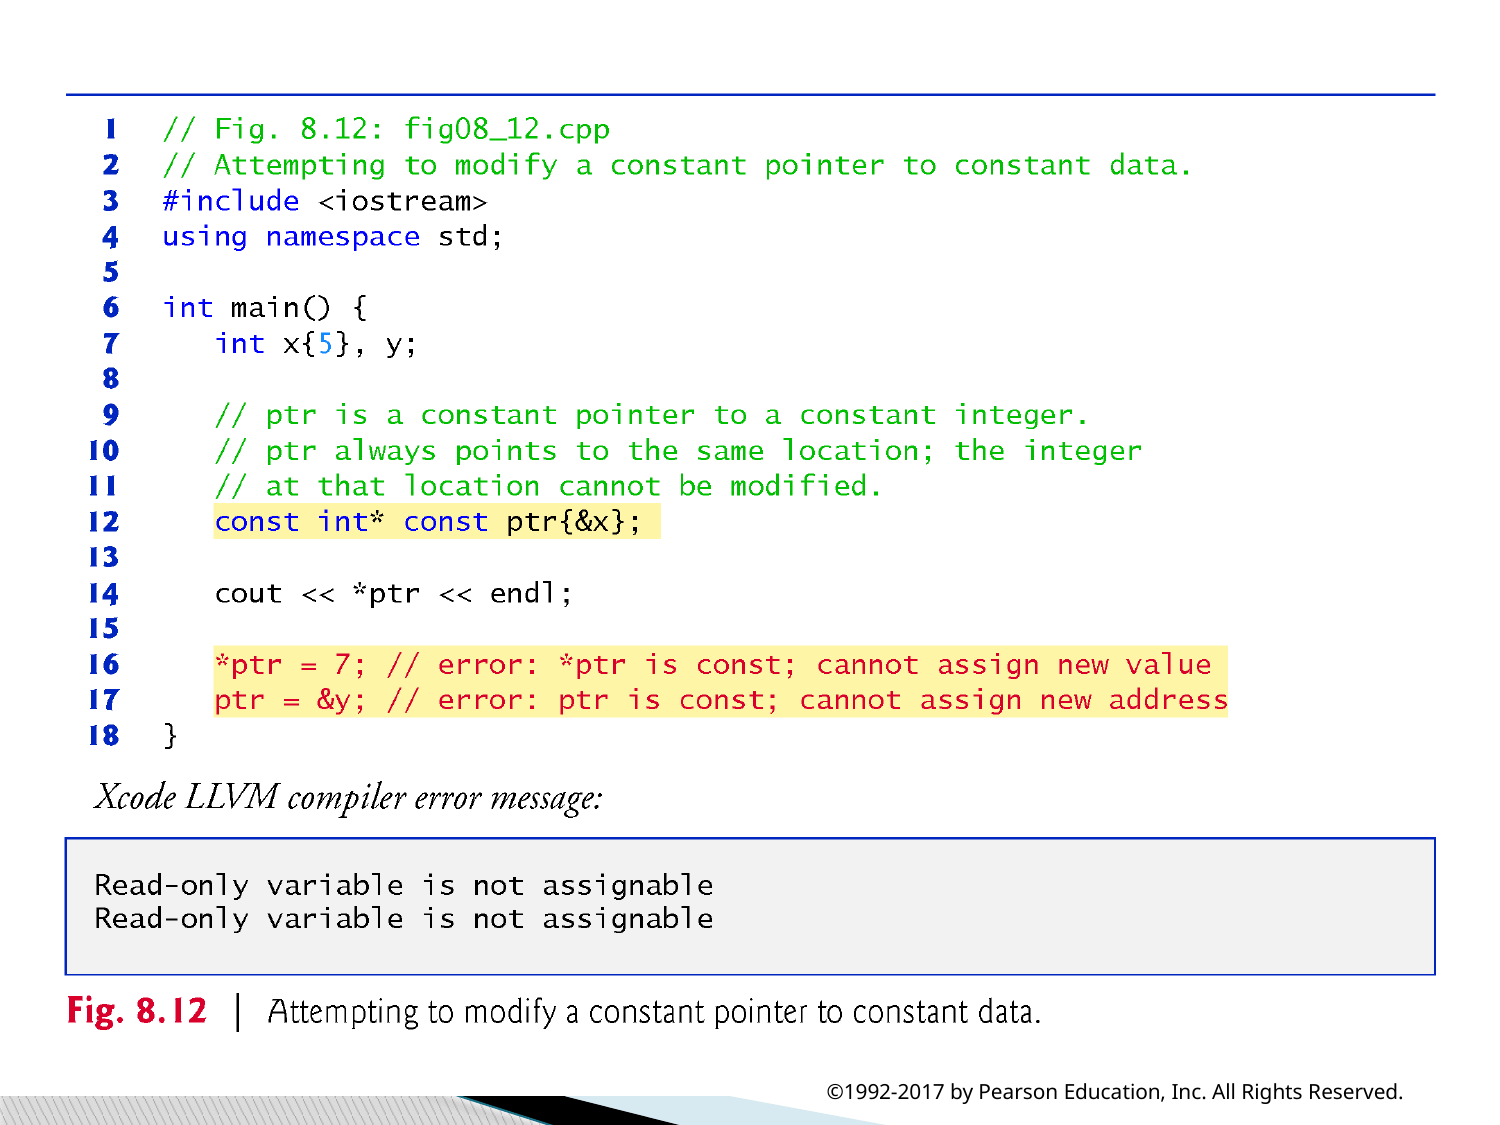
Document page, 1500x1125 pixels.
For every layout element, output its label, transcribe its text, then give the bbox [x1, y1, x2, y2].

footer ©1992-2017 by Pearson Education, Inc. All Rights Reserved. [650, 1108, 1419, 1112]
picture [0, 28, 1500, 1097]
